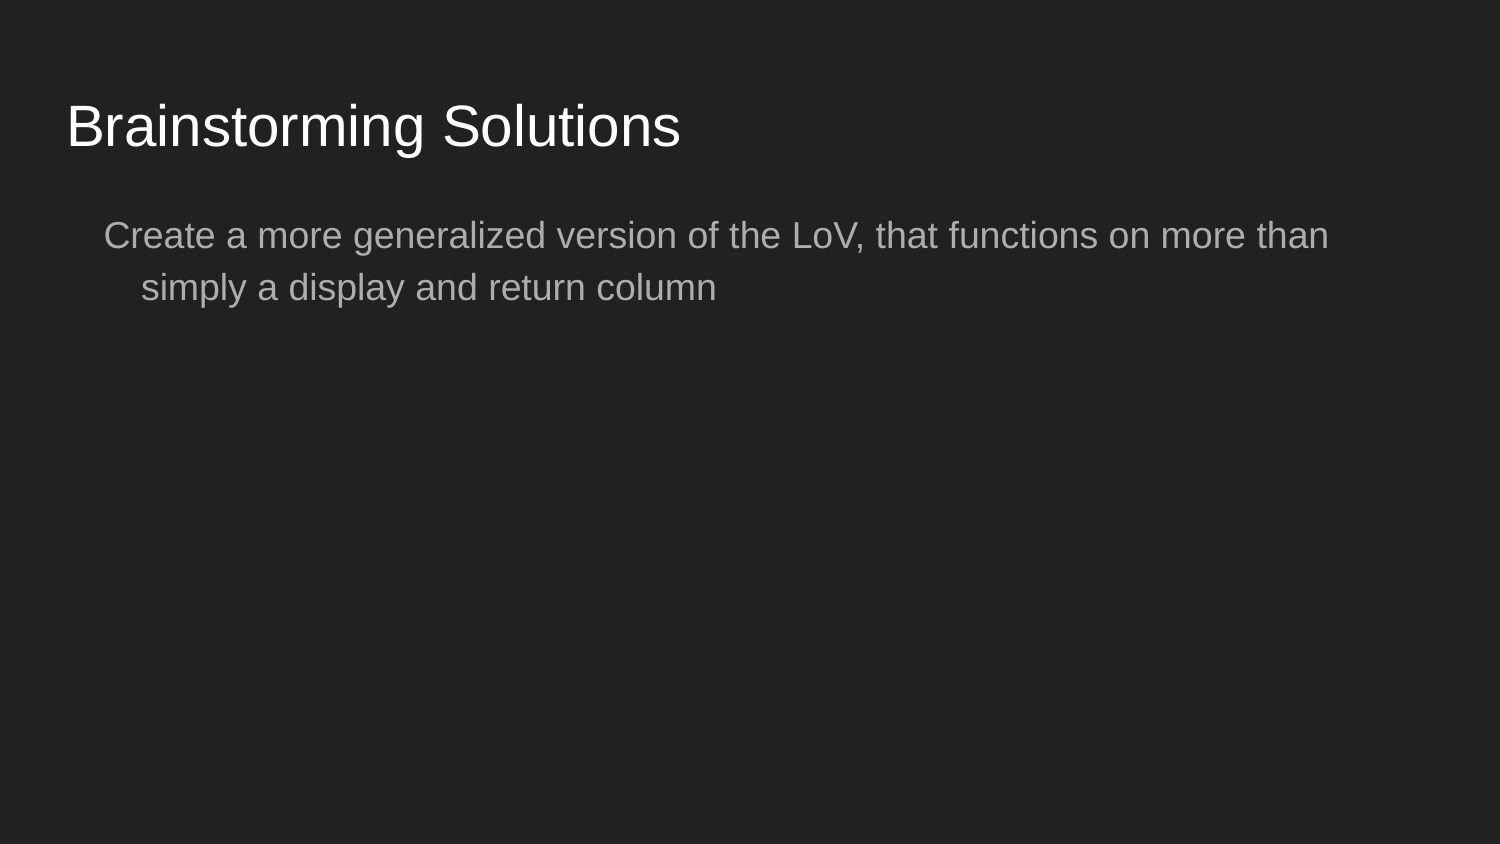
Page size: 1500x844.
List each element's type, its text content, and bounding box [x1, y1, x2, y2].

title Brainstorming Solutions [51, 72, 1449, 167]
list Create a more generalized version of the LoV, that functions on more than simply a display and return column [51, 189, 1449, 750]
